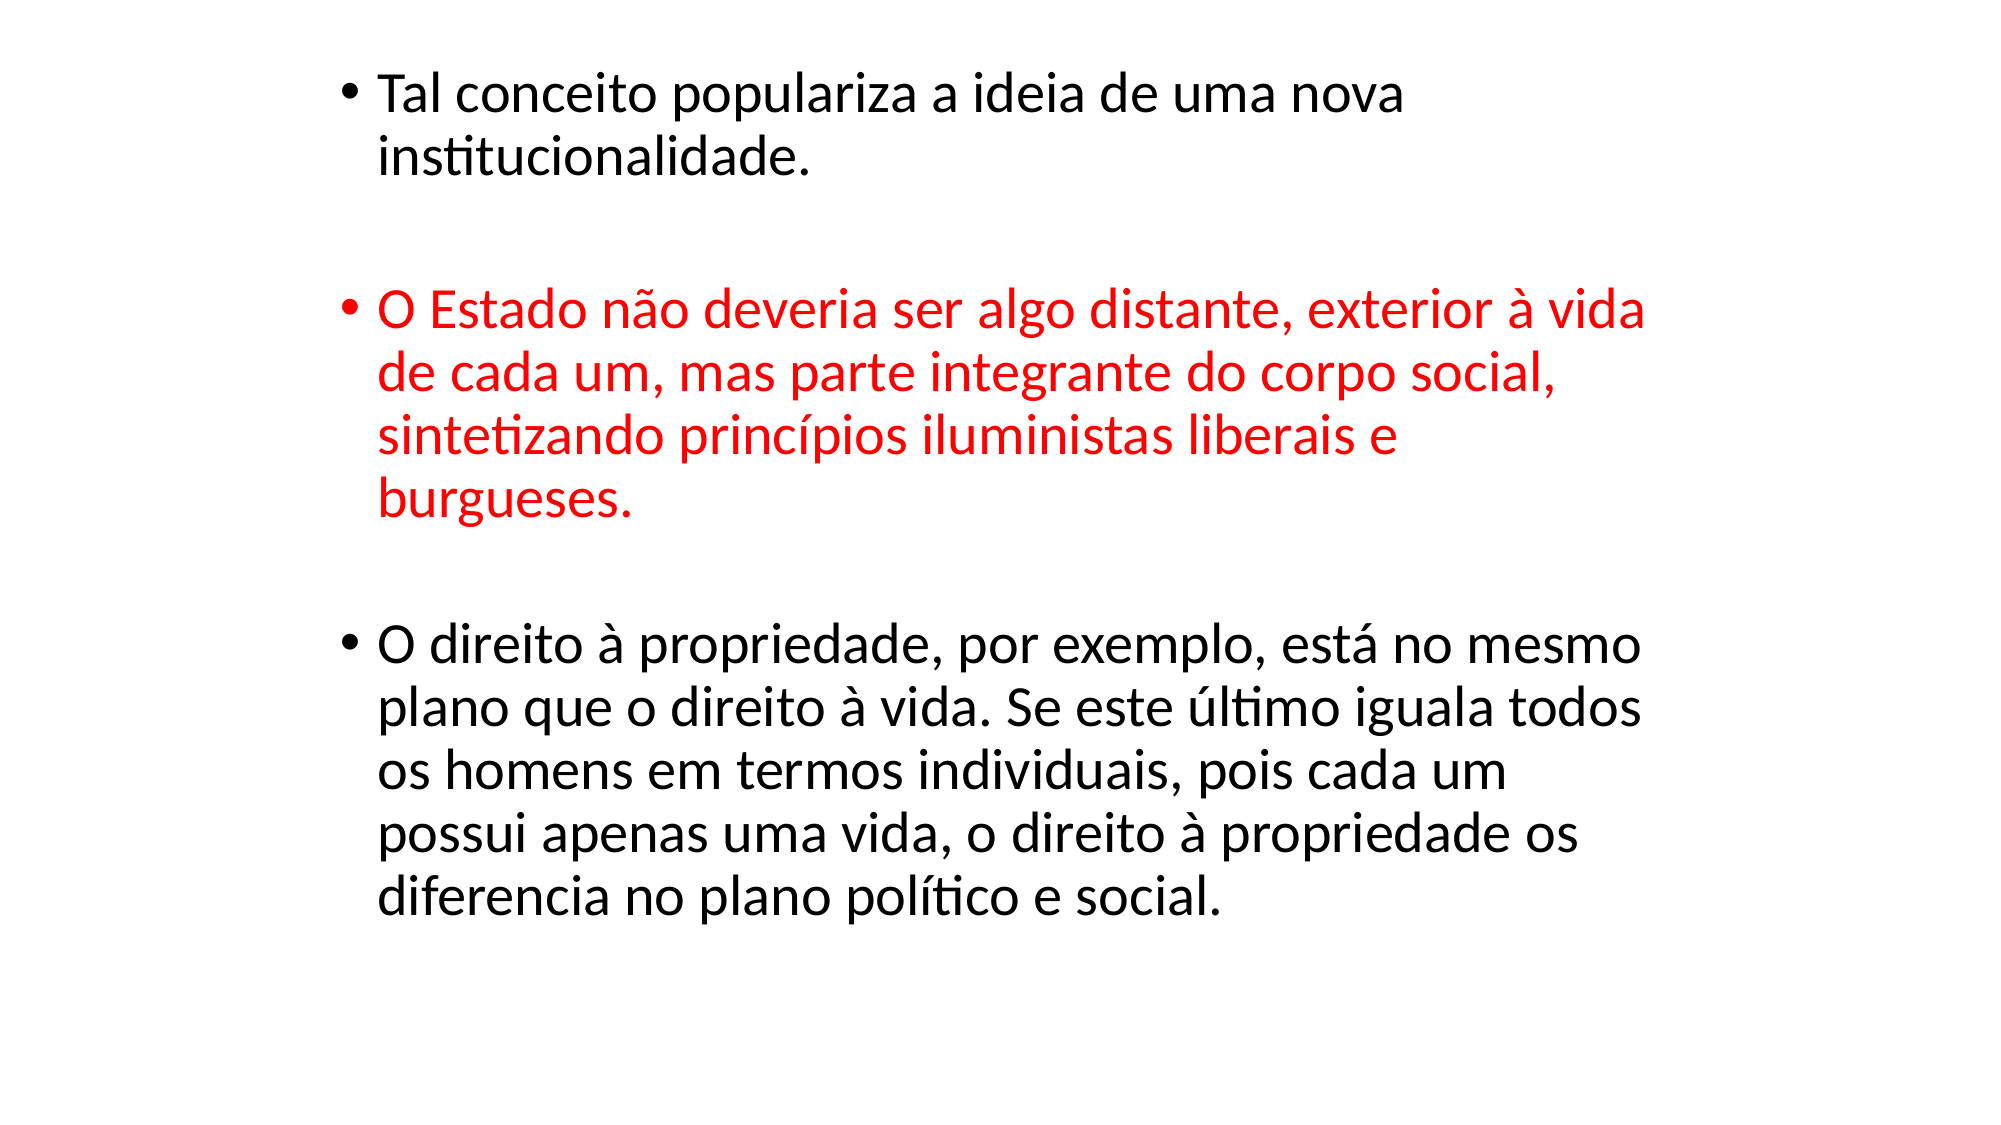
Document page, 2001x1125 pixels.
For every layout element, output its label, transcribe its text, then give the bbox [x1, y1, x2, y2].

list Tal conceito populariza a ideia de uma nova institucionalidade. O Estado não deveria ser algo distante, exterior à vida de cada um, mas parte integrante do corpo social, sintetizando princípios iluministas liberais e burgueses. O direito à propriedade, por exemplo, está no mesmo plano que o direito à vida. Se este último iguala todos os homens em termos individuais, pois cada um possui apenas uma vida, o direito à propriedade os diferencia no plano político e social. [324, 54, 1675, 1083]
